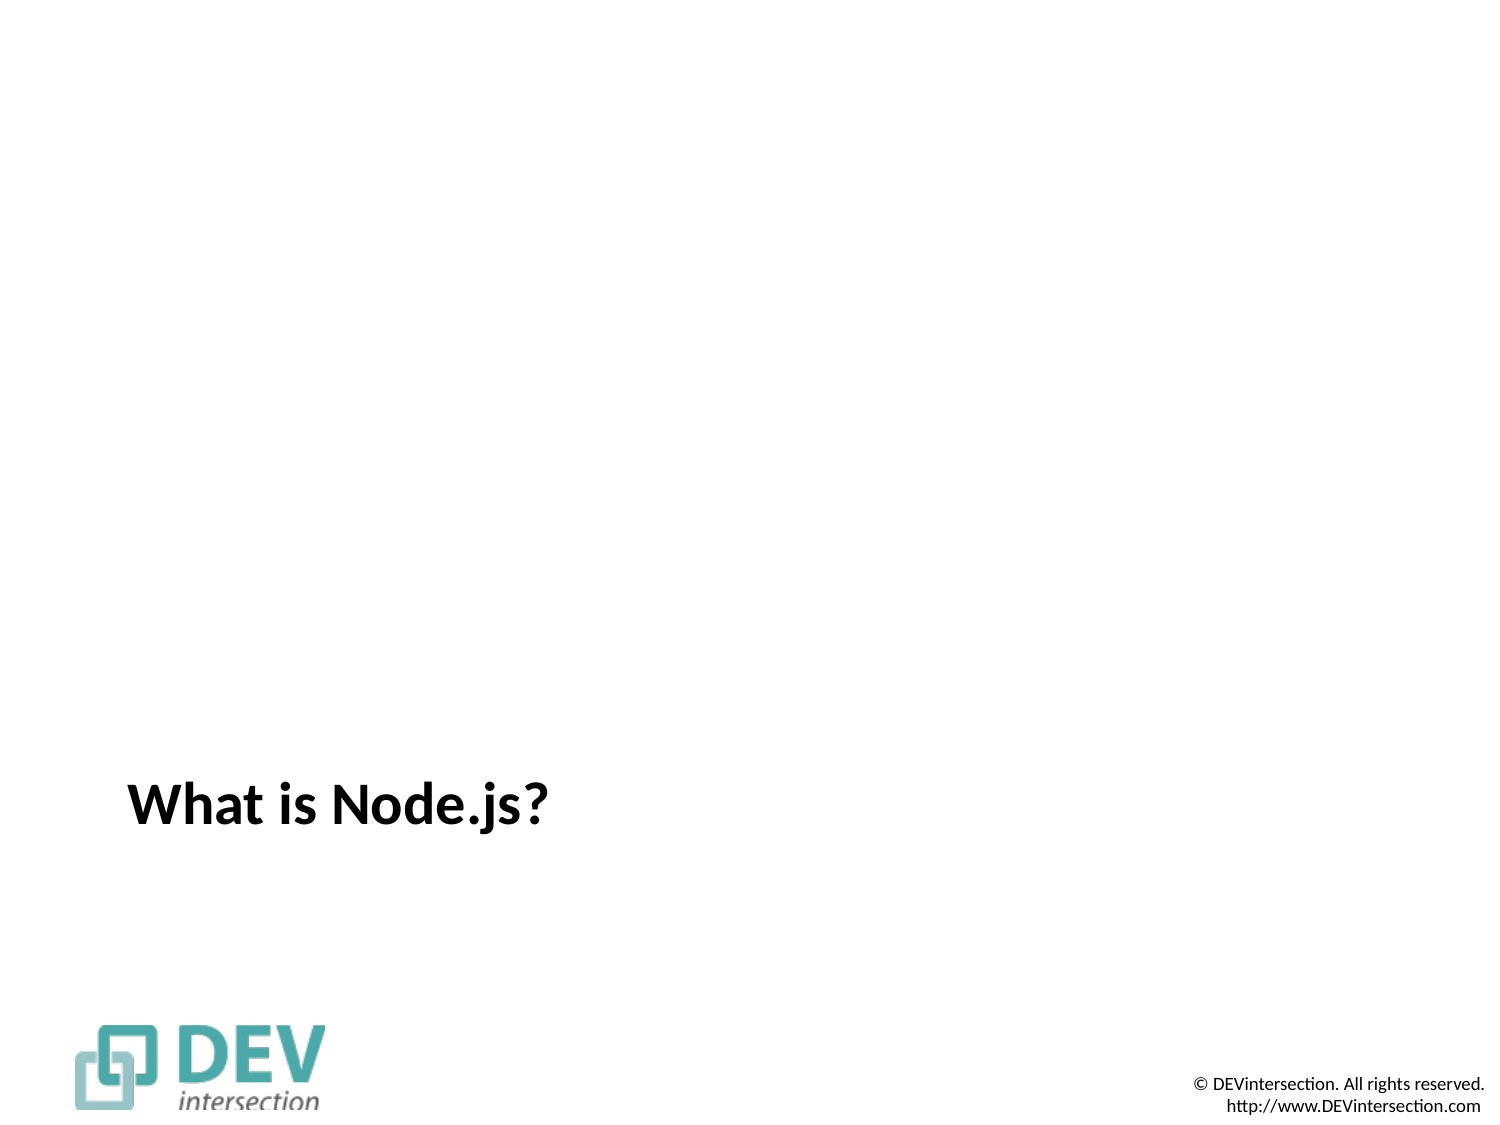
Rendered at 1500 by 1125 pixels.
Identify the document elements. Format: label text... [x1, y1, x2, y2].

title What is Node.js? [112, 737, 1388, 863]
